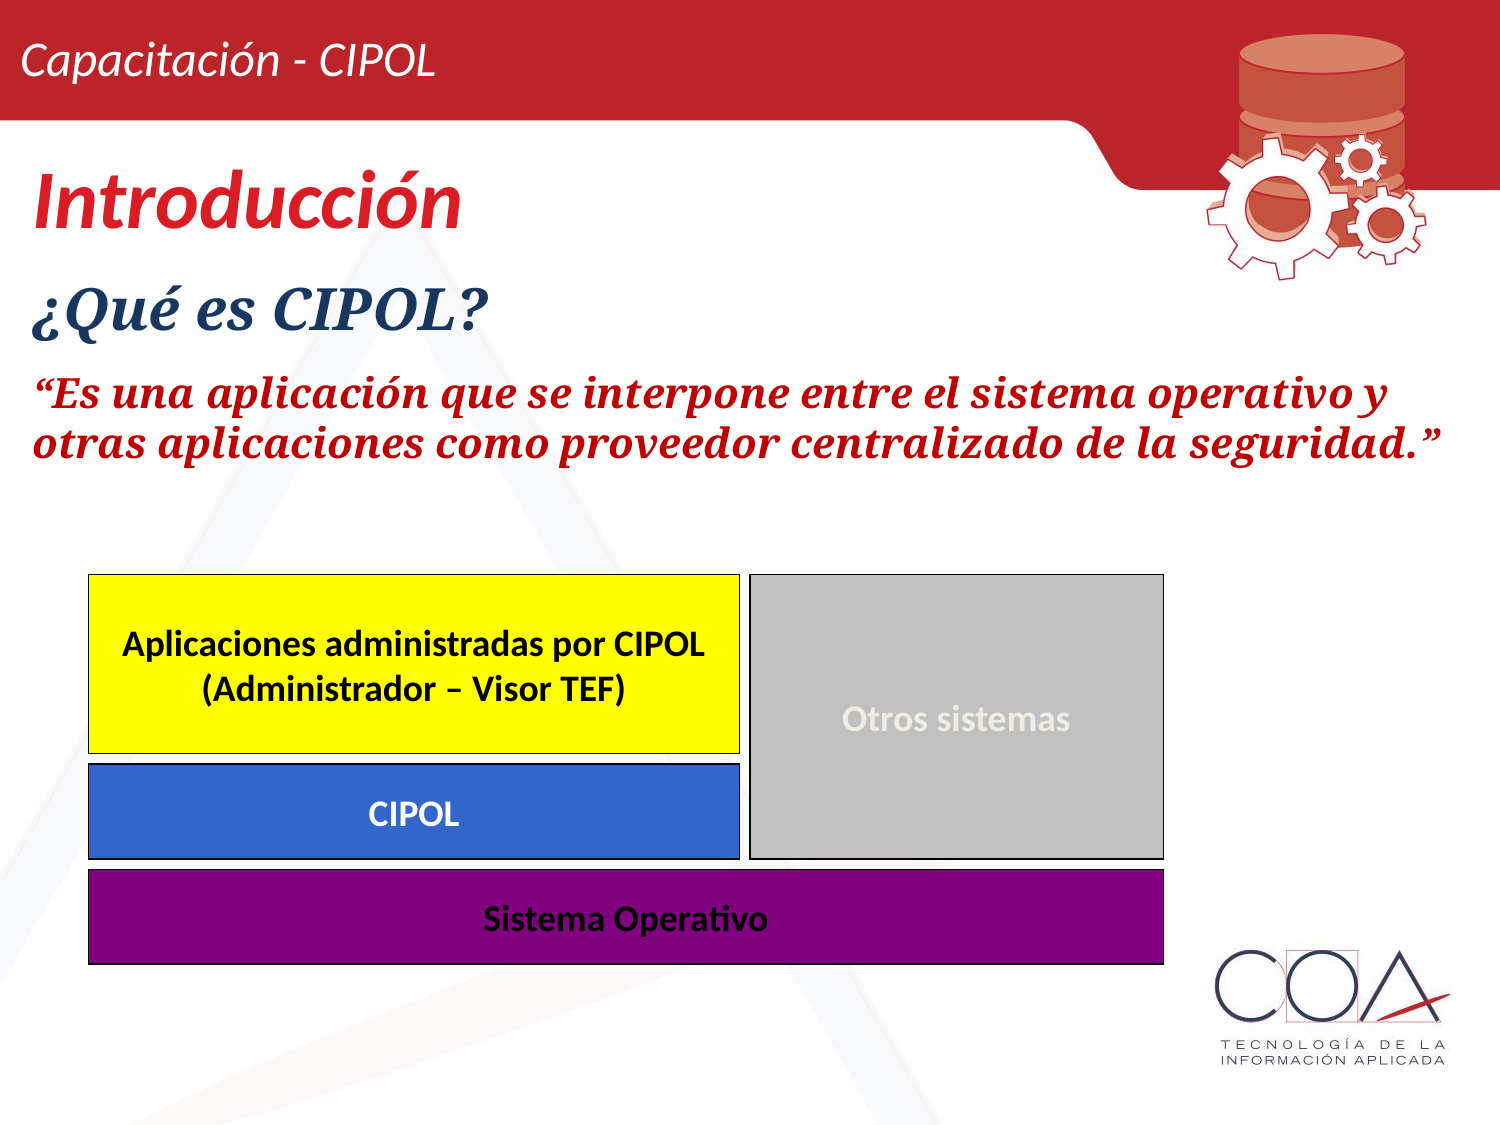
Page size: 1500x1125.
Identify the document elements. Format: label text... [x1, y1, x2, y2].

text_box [88, 574, 1164, 965]
list Introducción [17, 137, 1412, 244]
picture [0, 0, 1500, 1125]
list Capacitación - CIPOL [5, 19, 1407, 79]
title ¿Qué es CIPOL? [17, 264, 1312, 339]
list “Es una aplicación que se interpone entre el sistema operativo y otras aplicaciones como proveedor centralizado de la seguridad.” [17, 359, 1495, 551]
